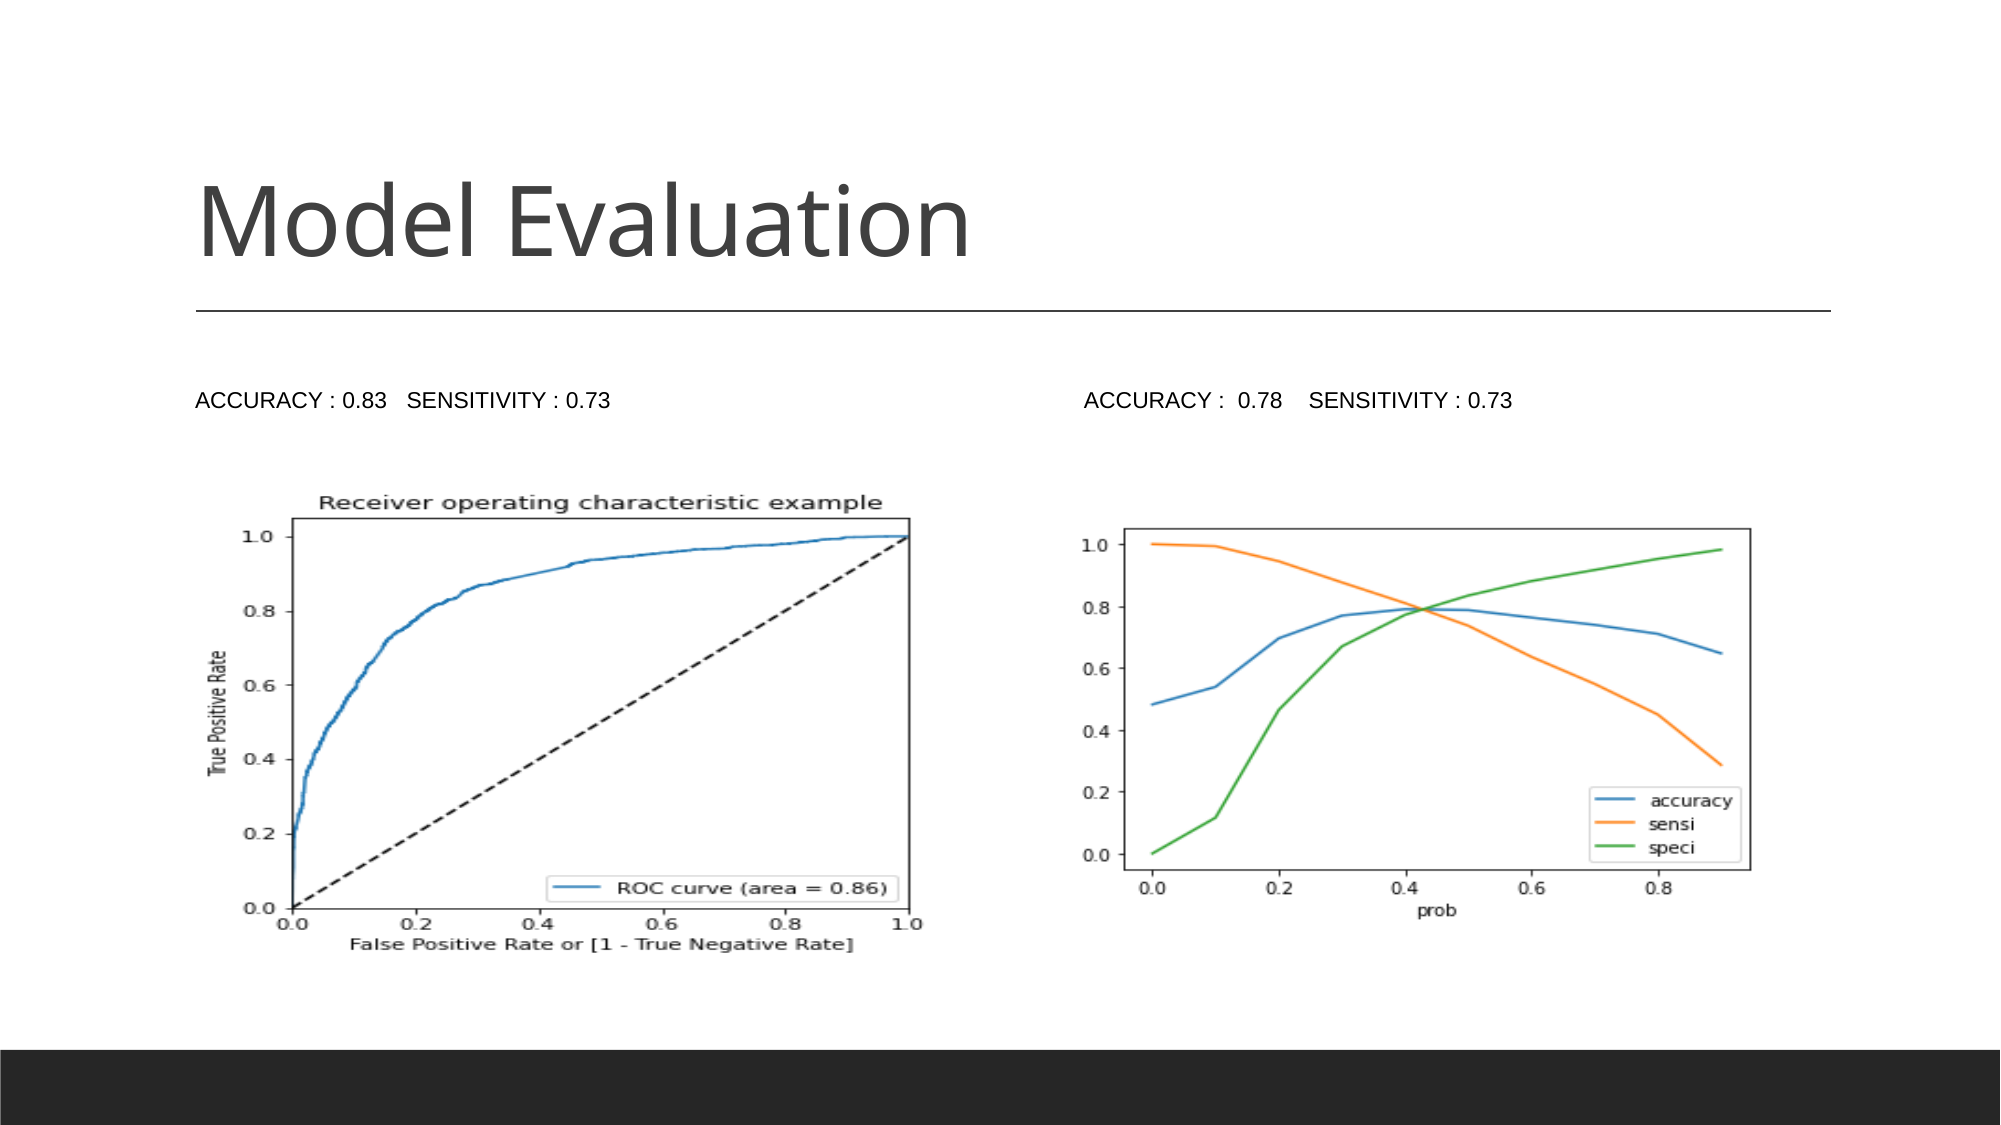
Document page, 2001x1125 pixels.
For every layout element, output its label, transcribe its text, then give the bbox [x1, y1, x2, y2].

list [195, 484, 942, 964]
list Accuracy : 0.78 sensitivity : 0.73 [1068, 337, 1830, 459]
title Model Evaluation [180, 47, 1830, 285]
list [1068, 518, 1763, 930]
list Accuracy : 0.83 sensitivity : 0.73 [180, 337, 942, 459]
